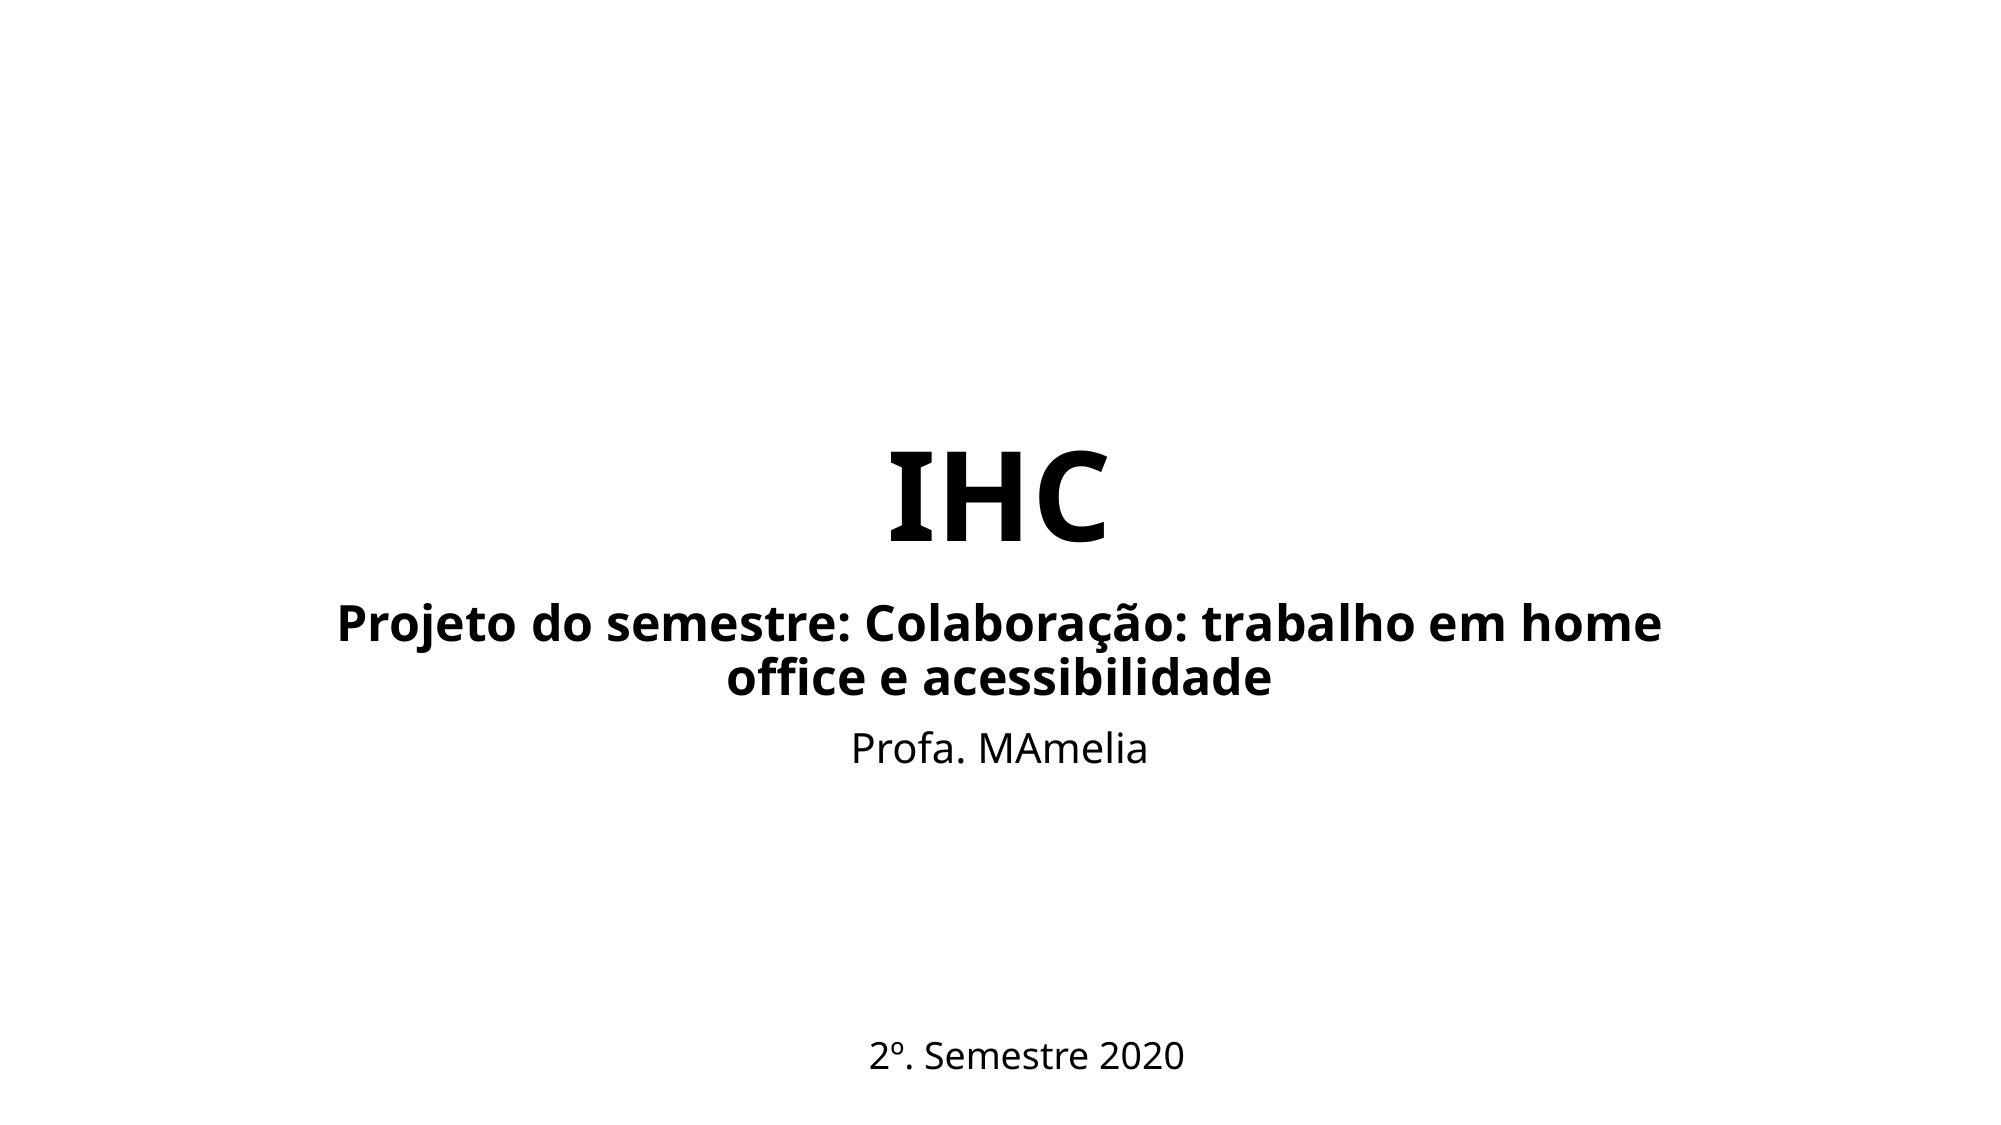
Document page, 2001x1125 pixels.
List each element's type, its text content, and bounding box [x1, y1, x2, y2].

text_box 2º. Semestre 2020 [854, 1024, 1201, 1085]
subtitle Projeto do semestre: Colaboração: trabalho em home office e acessibilidade Profa. MAmelia [249, 590, 1750, 863]
title IHC [249, 184, 1750, 576]
